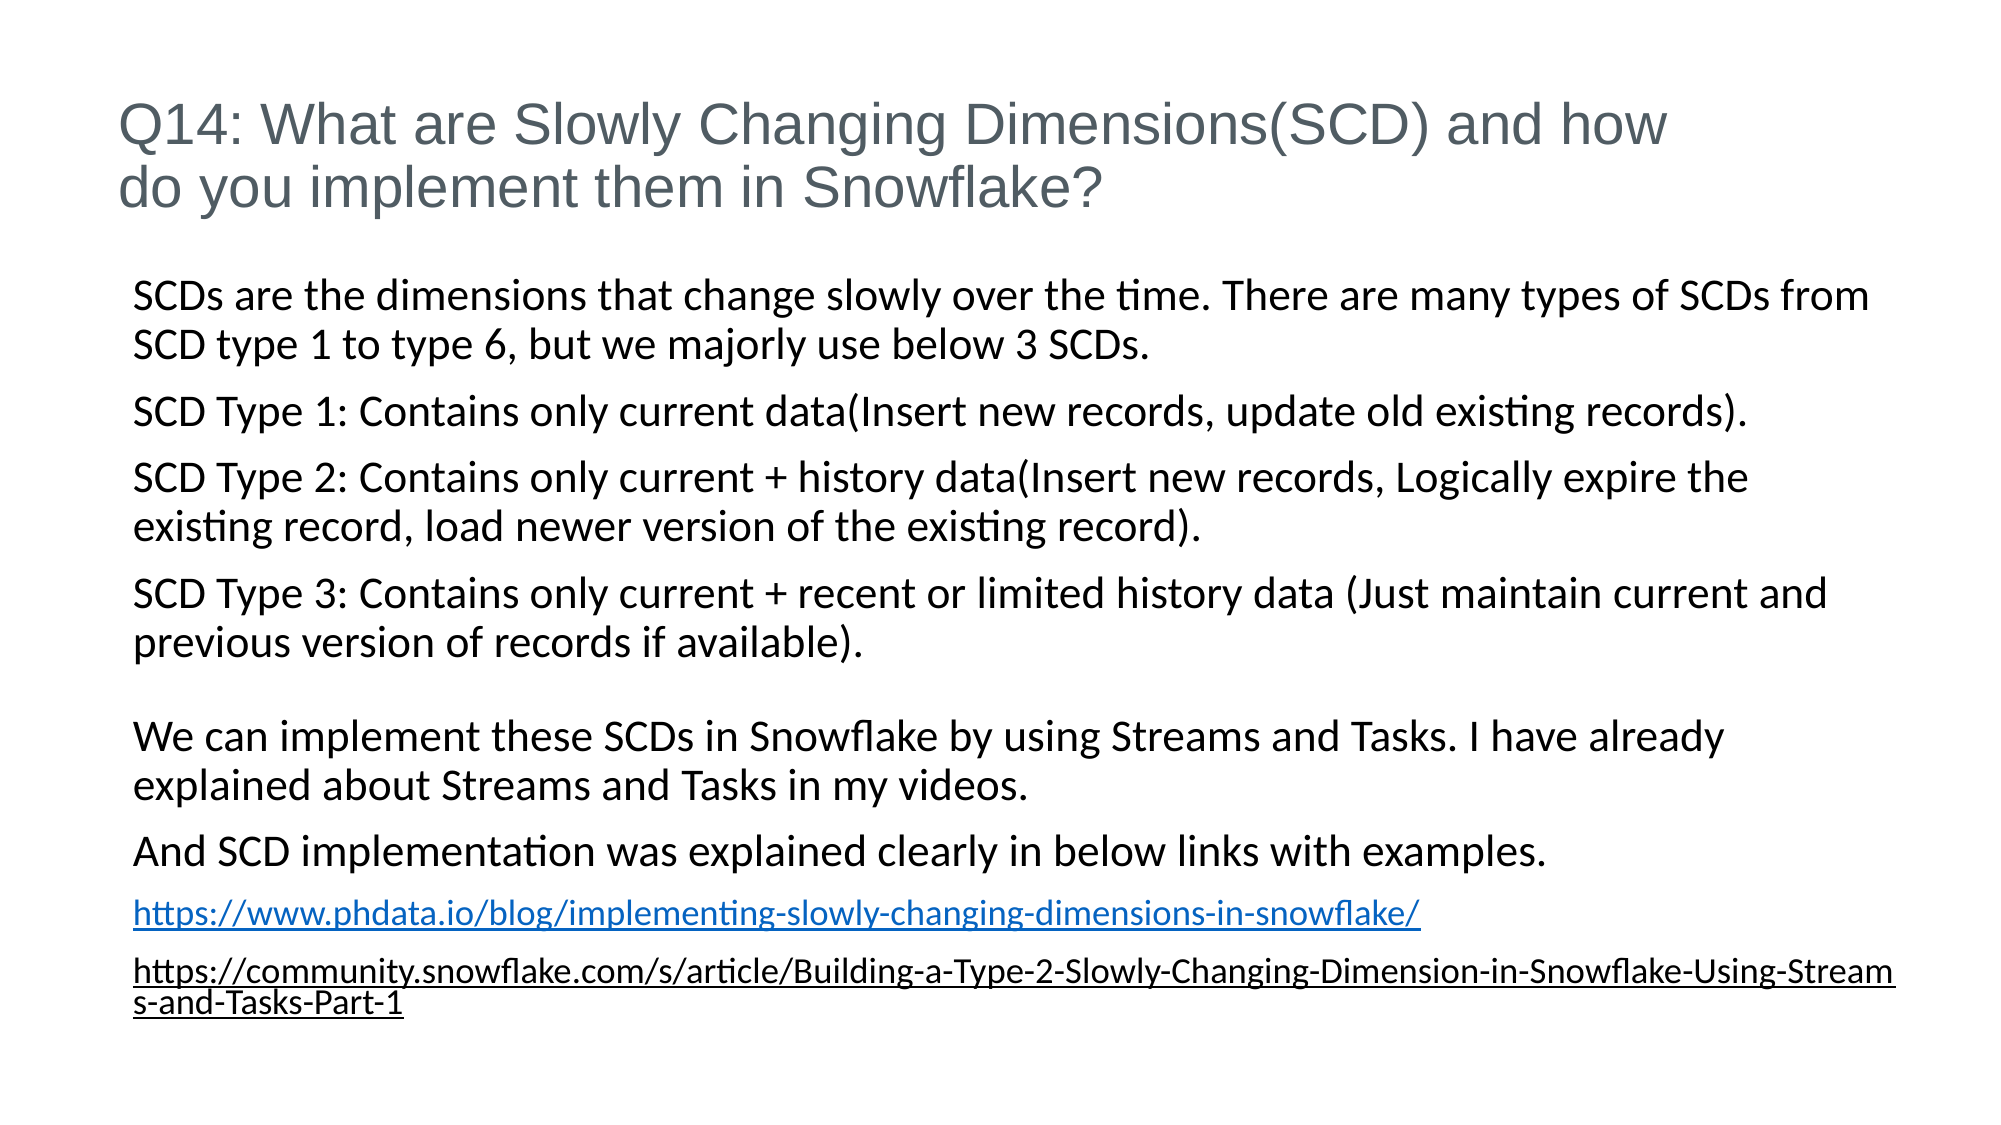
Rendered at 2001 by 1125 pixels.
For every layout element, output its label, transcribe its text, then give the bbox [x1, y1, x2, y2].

title Q14: What are Slowly Changing Dimensions(SCD) and how do you implement them in Snowflake? [103, 90, 1746, 224]
list SCDs are the dimensions that change slowly over the time. There are many types of SCDs from SCD type 1 to type 6, but we majorly use below 3 SCDs. SCD Type 1: Contains only current data(Insert new records, update old existing records). SCD Type 2: Contains only current + history data(Insert new records, Logically expire the existing record, load newer version of the existing record). SCD Type 3: Contains only current + recent or limited history data (Just maintain current and previous version of records if available). We can implement these SCDs in Snowflake by using Streams and Tasks. I have already explained about Streams and Tasks in my videos. And SCD implementation was explained clearly in below links with examples. https://www.phdata.io/blog/implementing-slowly-changing-dimensions-in-snowflake/ https://community.snowflake.com/s/article/Building-a-Type-2-Slowly-Changing-Dimension-in-Snowflake-Using-Streams-and-Tasks-Part-1 [117, 263, 1917, 1048]
